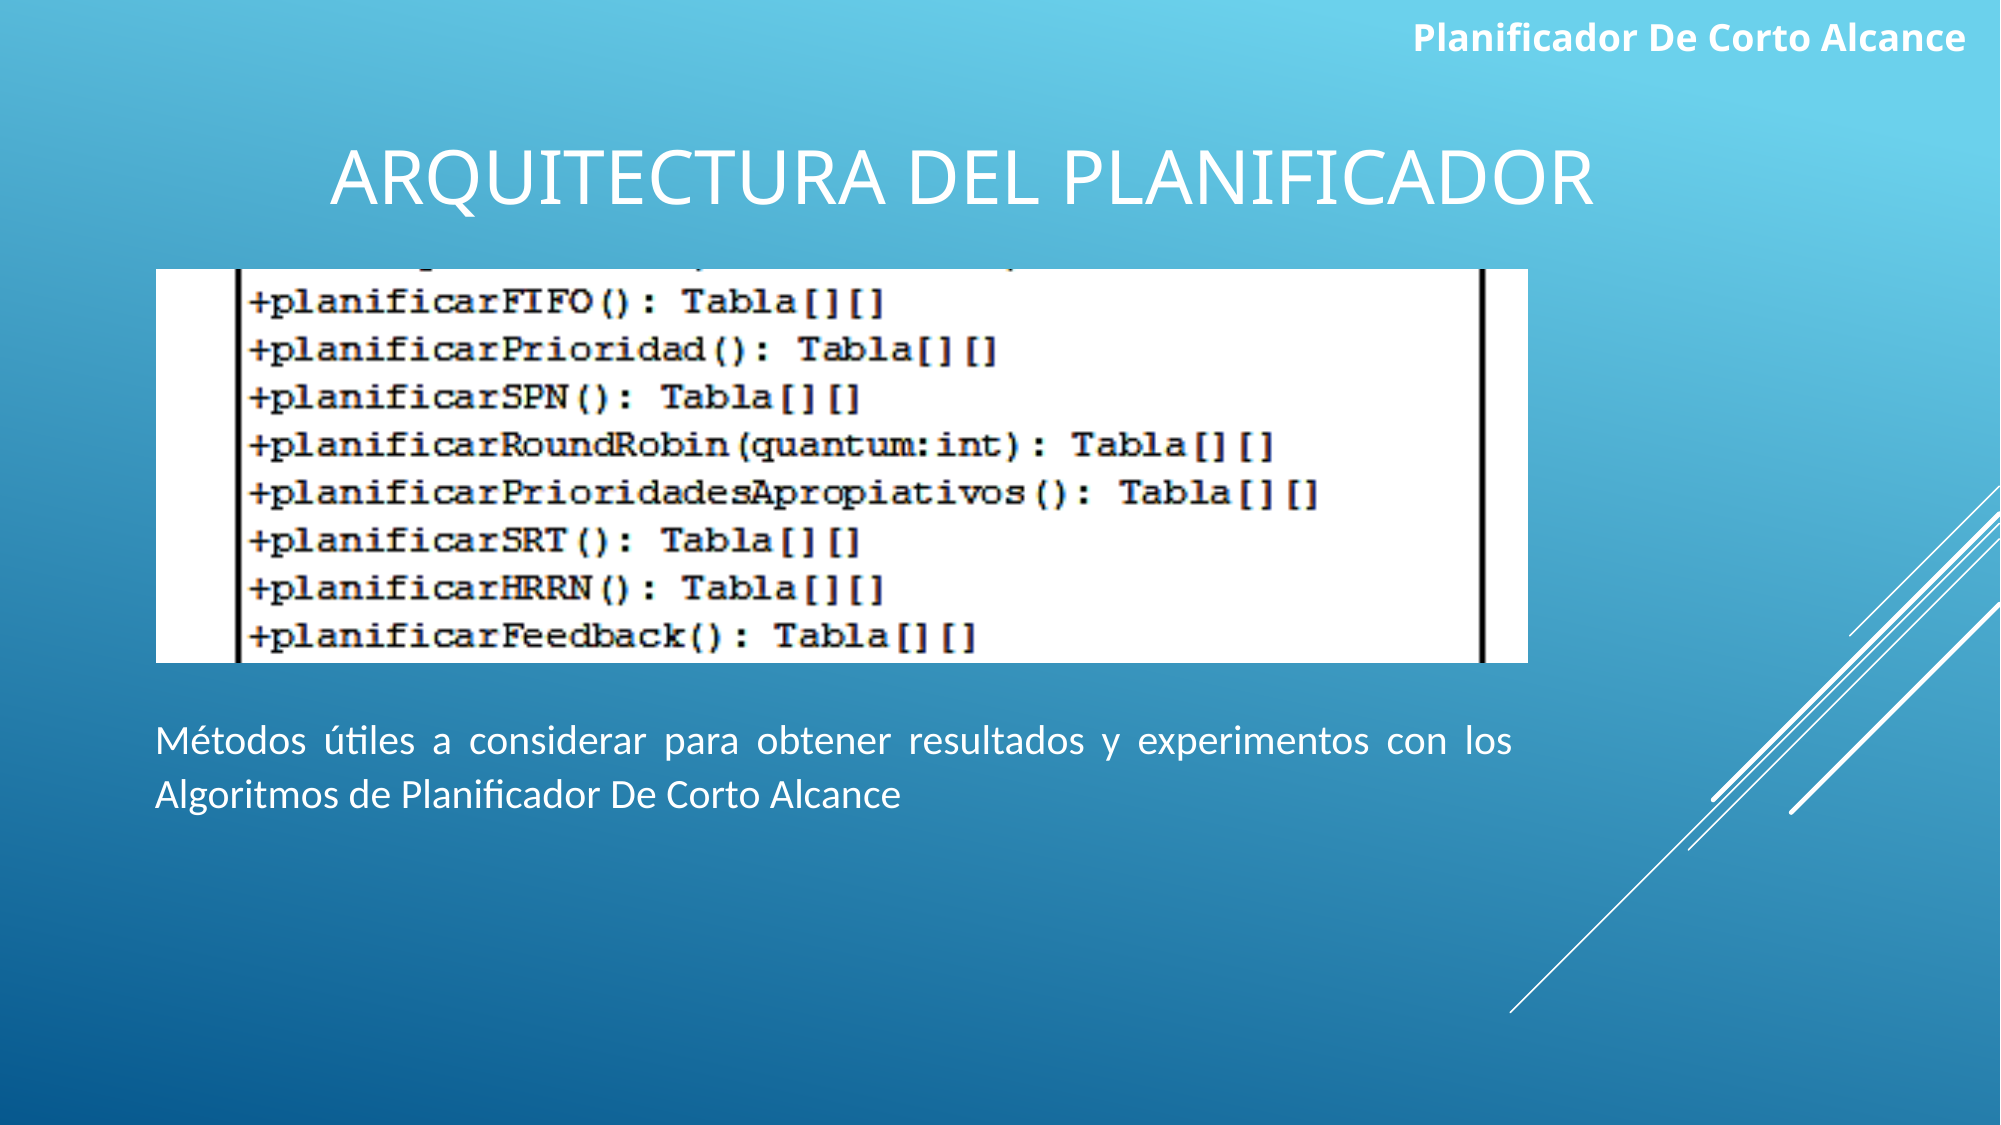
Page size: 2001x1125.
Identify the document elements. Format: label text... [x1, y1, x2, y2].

text_box Planificador De Corto Alcance [1397, 7, 1983, 67]
text_box Métodos útiles a considerar para obtener resultados y experimentos con los Algoritmos de Planificador De Corto Alcance [140, 702, 1528, 824]
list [156, 269, 1529, 663]
text_box Arquitectura del planificador [315, 50, 1716, 299]
